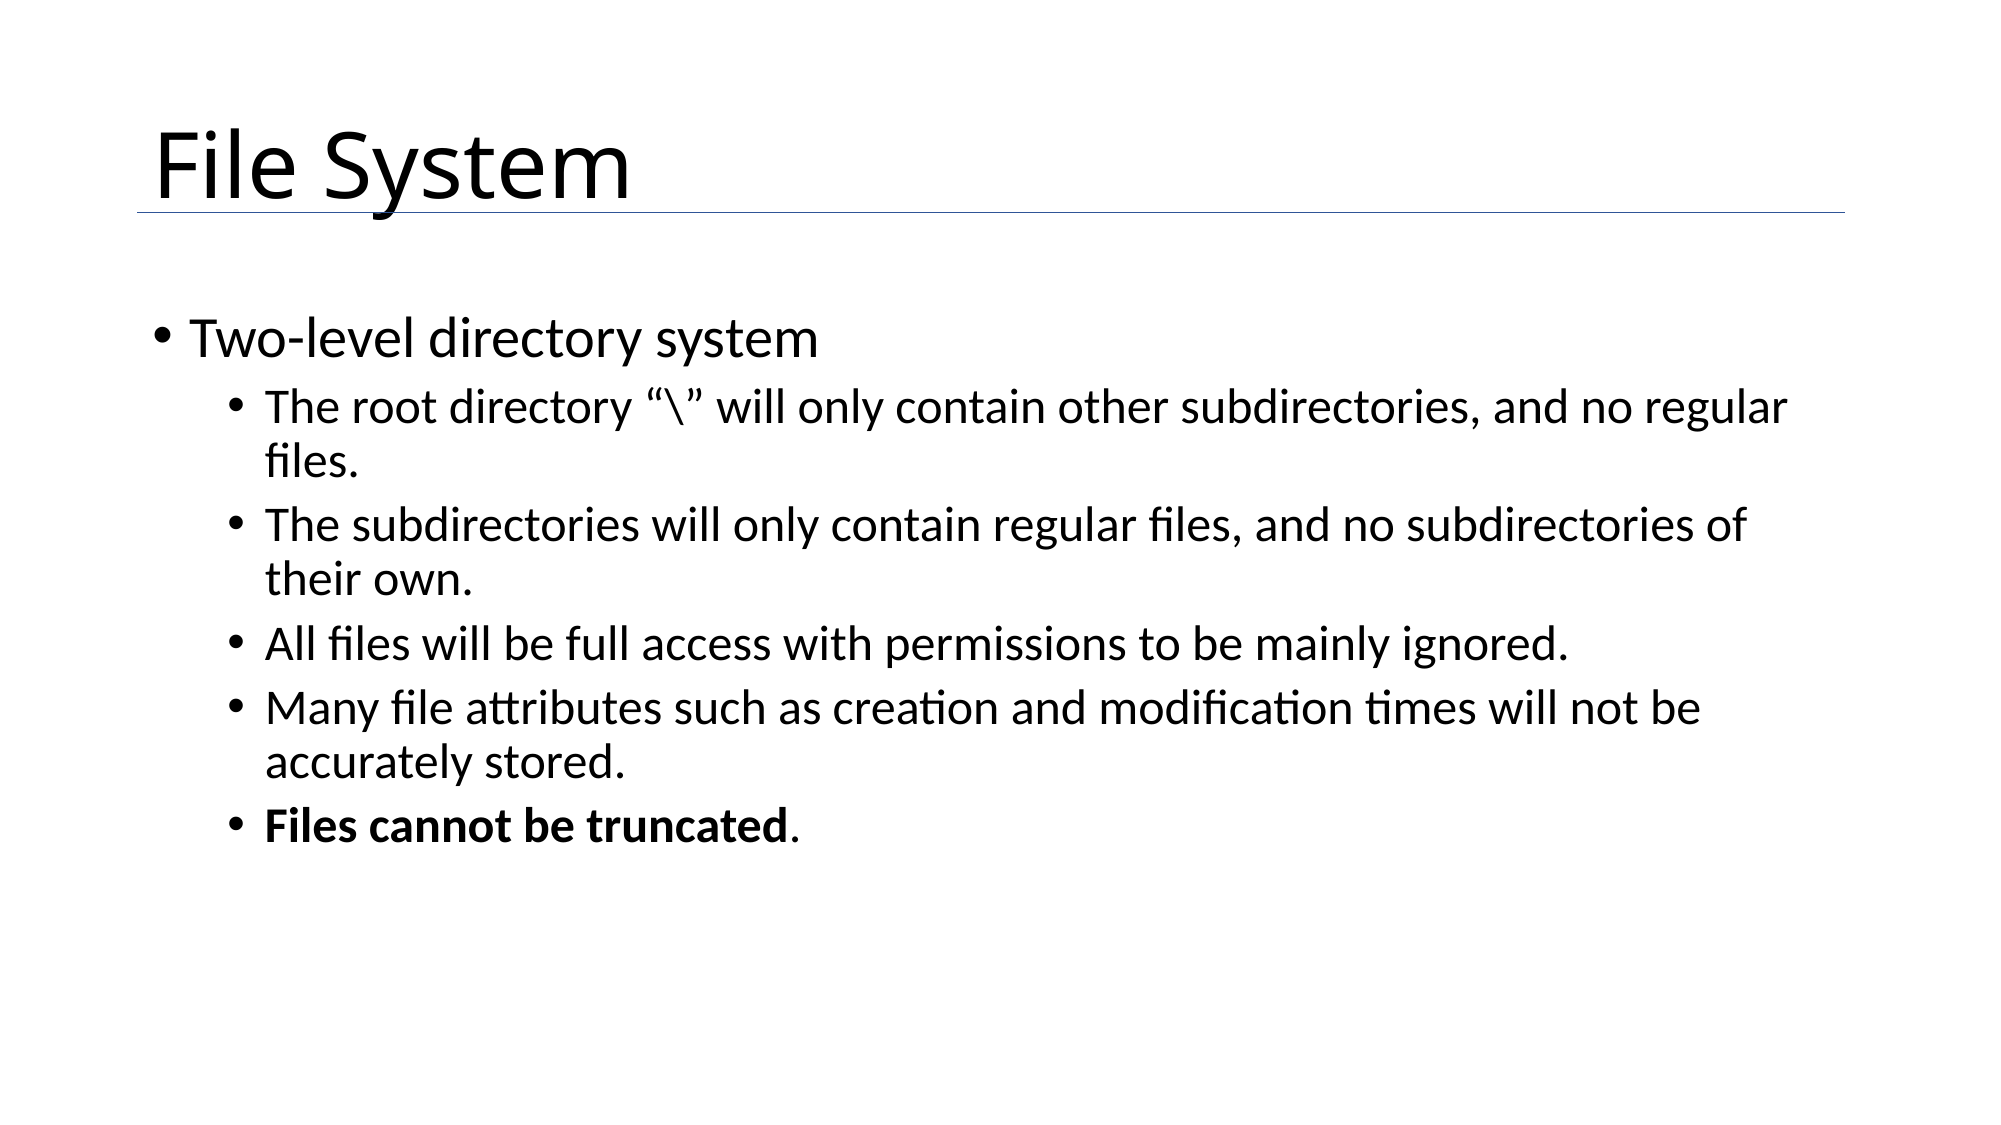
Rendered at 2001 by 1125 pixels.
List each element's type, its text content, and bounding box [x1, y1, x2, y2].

list Two-level directory system The root directory “\” will only contain other subdirectories, and no regular files. The subdirectories will only contain regular files, and no subdirectories of their own. All files will be full access with permissions to be mainly ignored. Many file attributes such as creation and modification times will not be accurately stored. Files cannot be truncated. [137, 299, 1863, 1014]
title File System [137, 59, 1863, 278]
